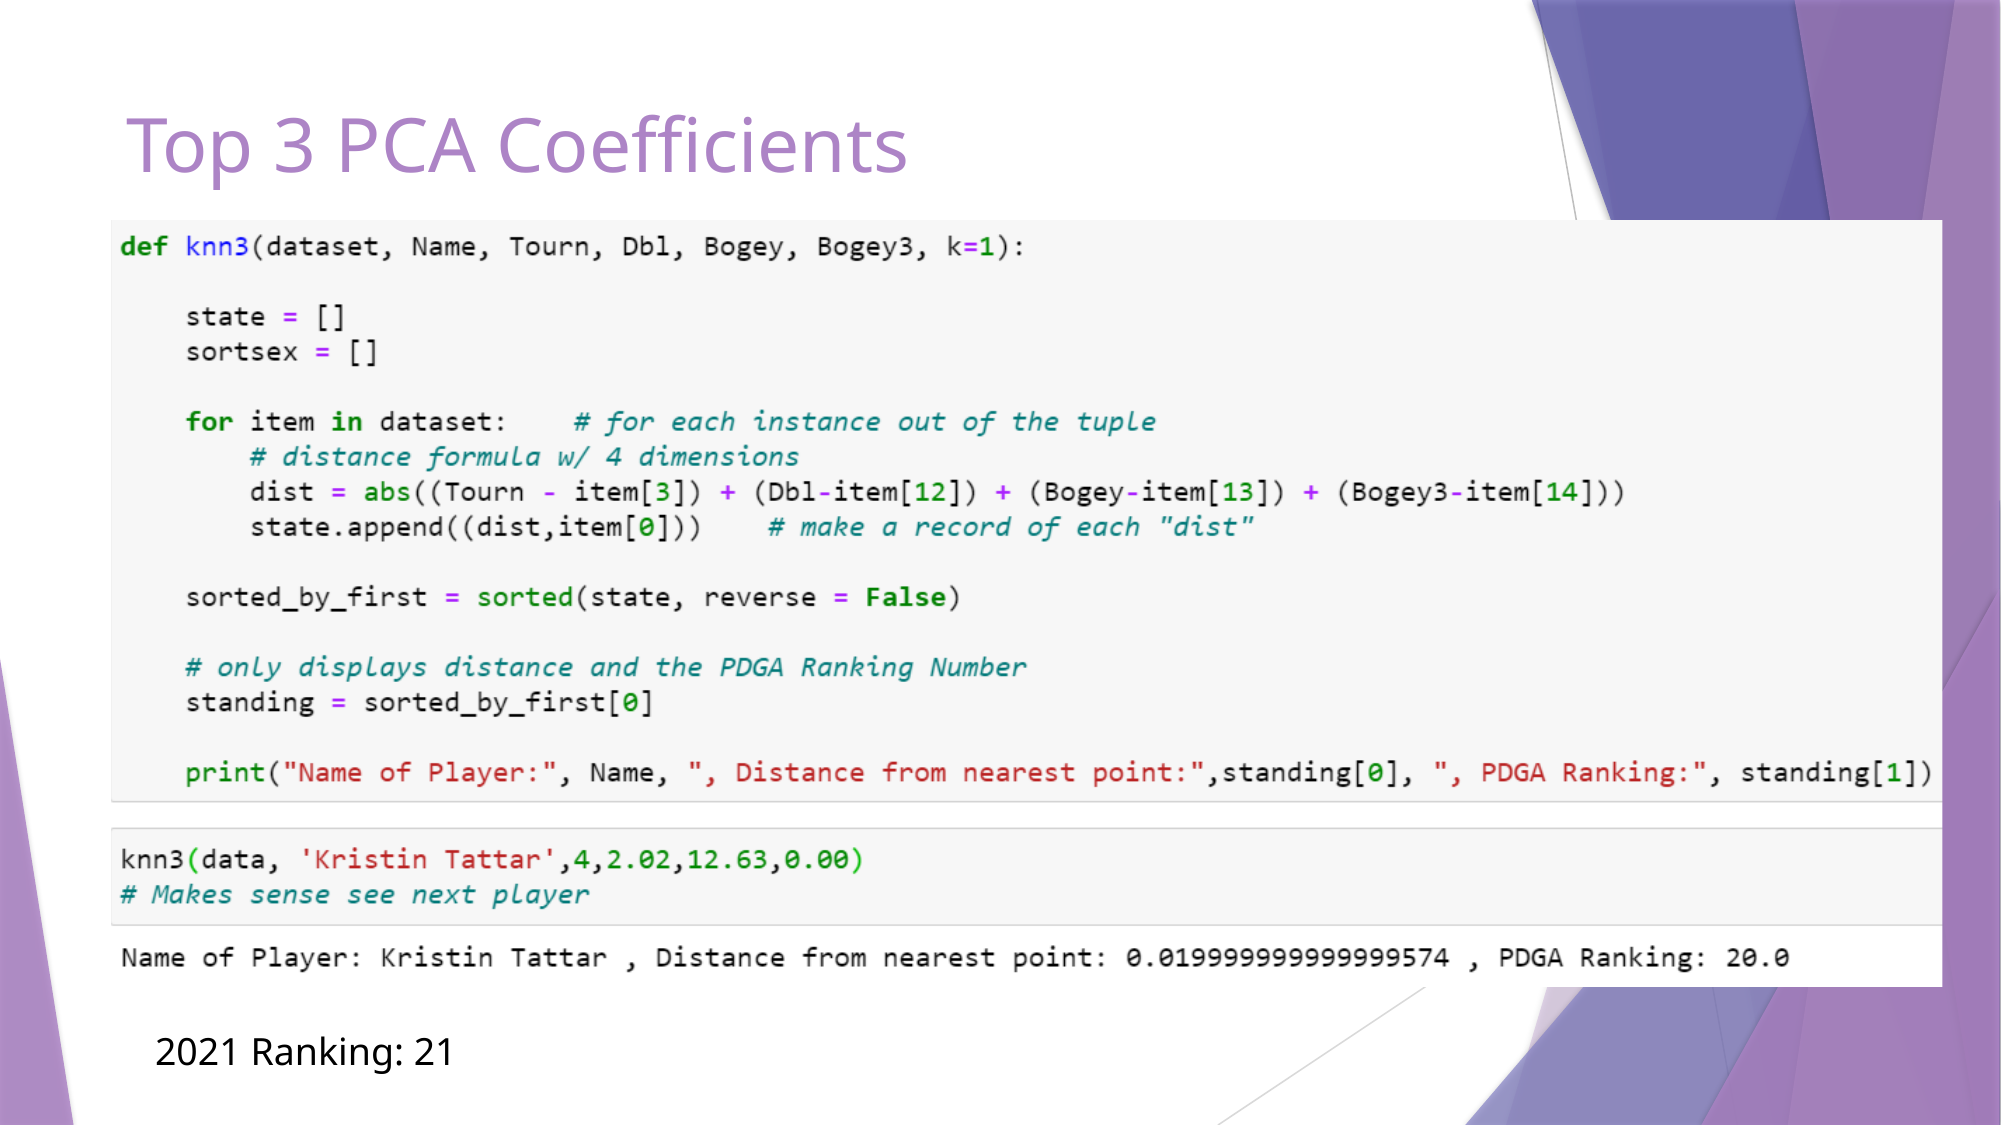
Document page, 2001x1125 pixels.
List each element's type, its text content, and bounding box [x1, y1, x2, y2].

title Top 3 PCA Coefficients [111, 89, 1522, 219]
picture [110, 219, 1943, 987]
text_box 2021 Ranking: 21 [140, 1020, 504, 1081]
